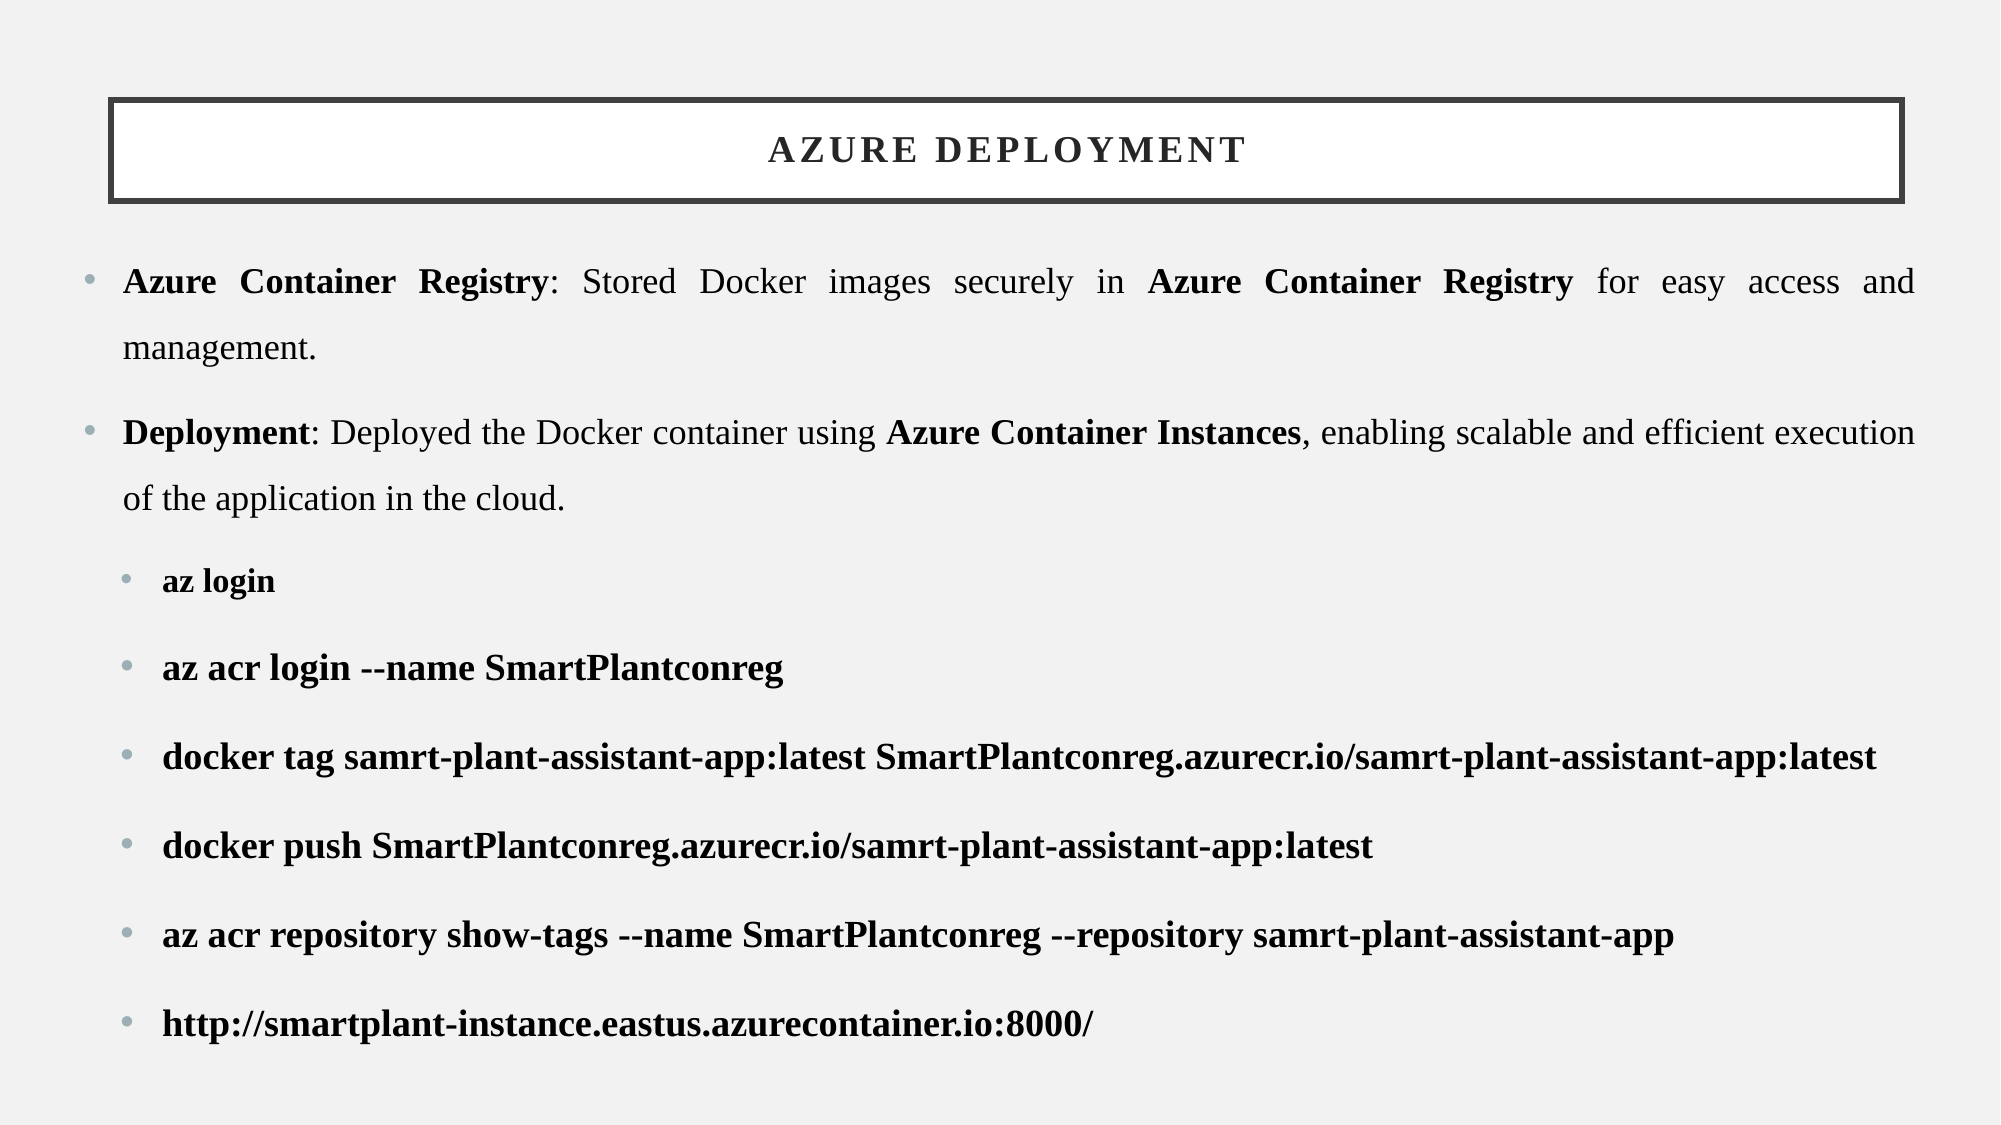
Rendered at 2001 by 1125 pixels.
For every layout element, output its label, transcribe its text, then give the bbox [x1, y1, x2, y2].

title AZURE DEPLOYMENT [108, 97, 1905, 204]
list Azure Container Registry: Stored Docker images securely in Azure Container Registry for easy access and management. Deployment: Deployed the Docker container using Azure Container Instances, enabling scalable and efficient execution of the application in the cloud. az login az acr login --name SmartPlantconreg docker tag samrt-plant-assistant-app:latest SmartPlantconreg.azurecr.io/samrt-plant-assistant-app:latest docker push SmartPlantconreg.azurecr.io/samrt-plant-assistant-app:latest az acr repository show-tags --name SmartPlantconreg --repository samrt-plant-assistant-app http://smartplant-instance.eastus.azurecontainer.io:8000/ [68, 228, 1931, 1055]
